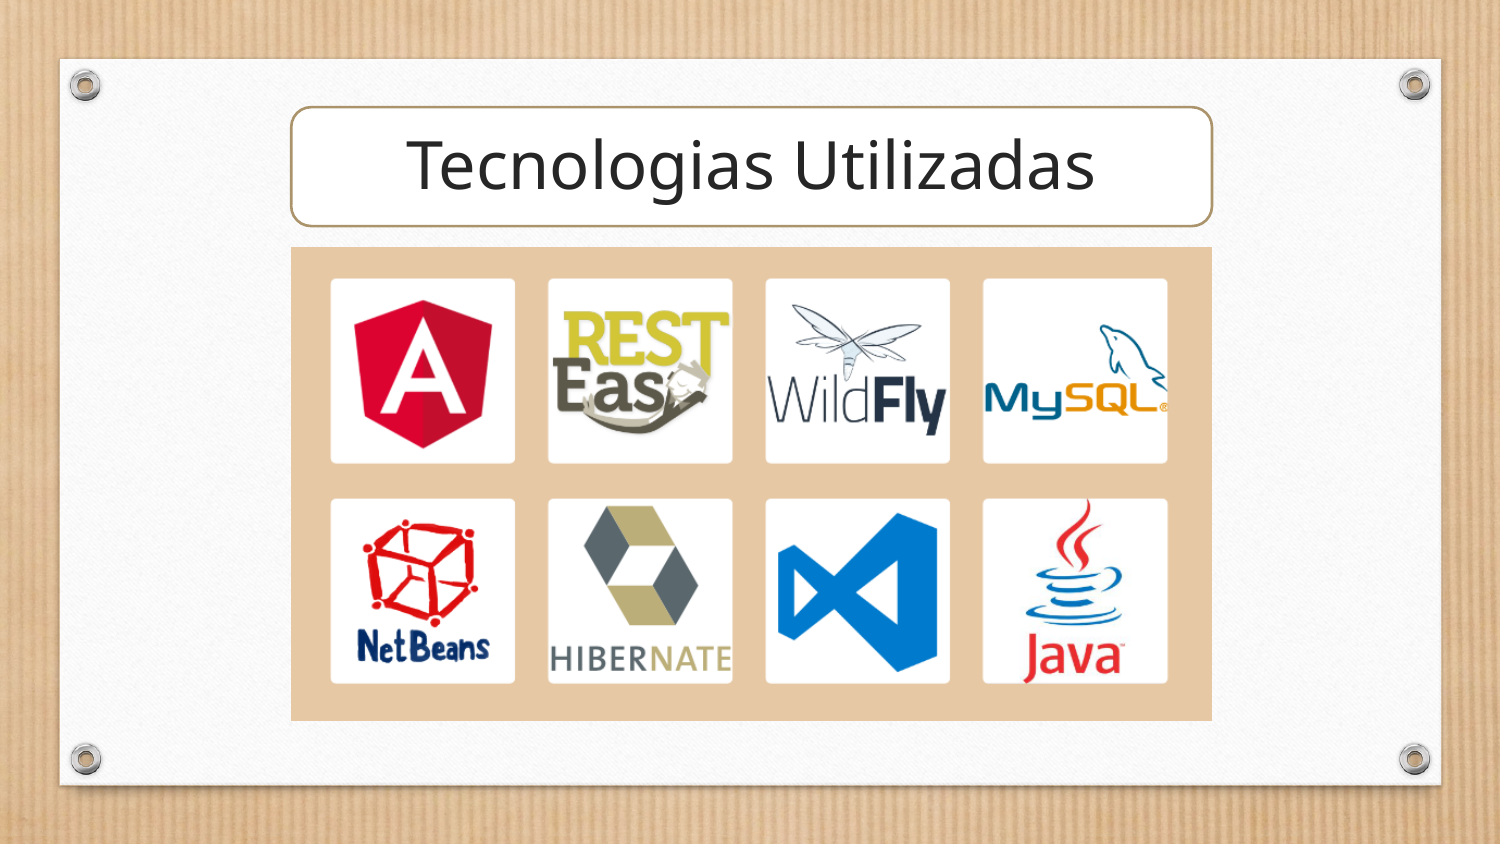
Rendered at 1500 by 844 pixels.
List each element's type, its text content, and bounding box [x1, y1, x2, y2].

picture [0, 0, 1500, 844]
title Tecnologias Utilizadas [174, 108, 1329, 227]
